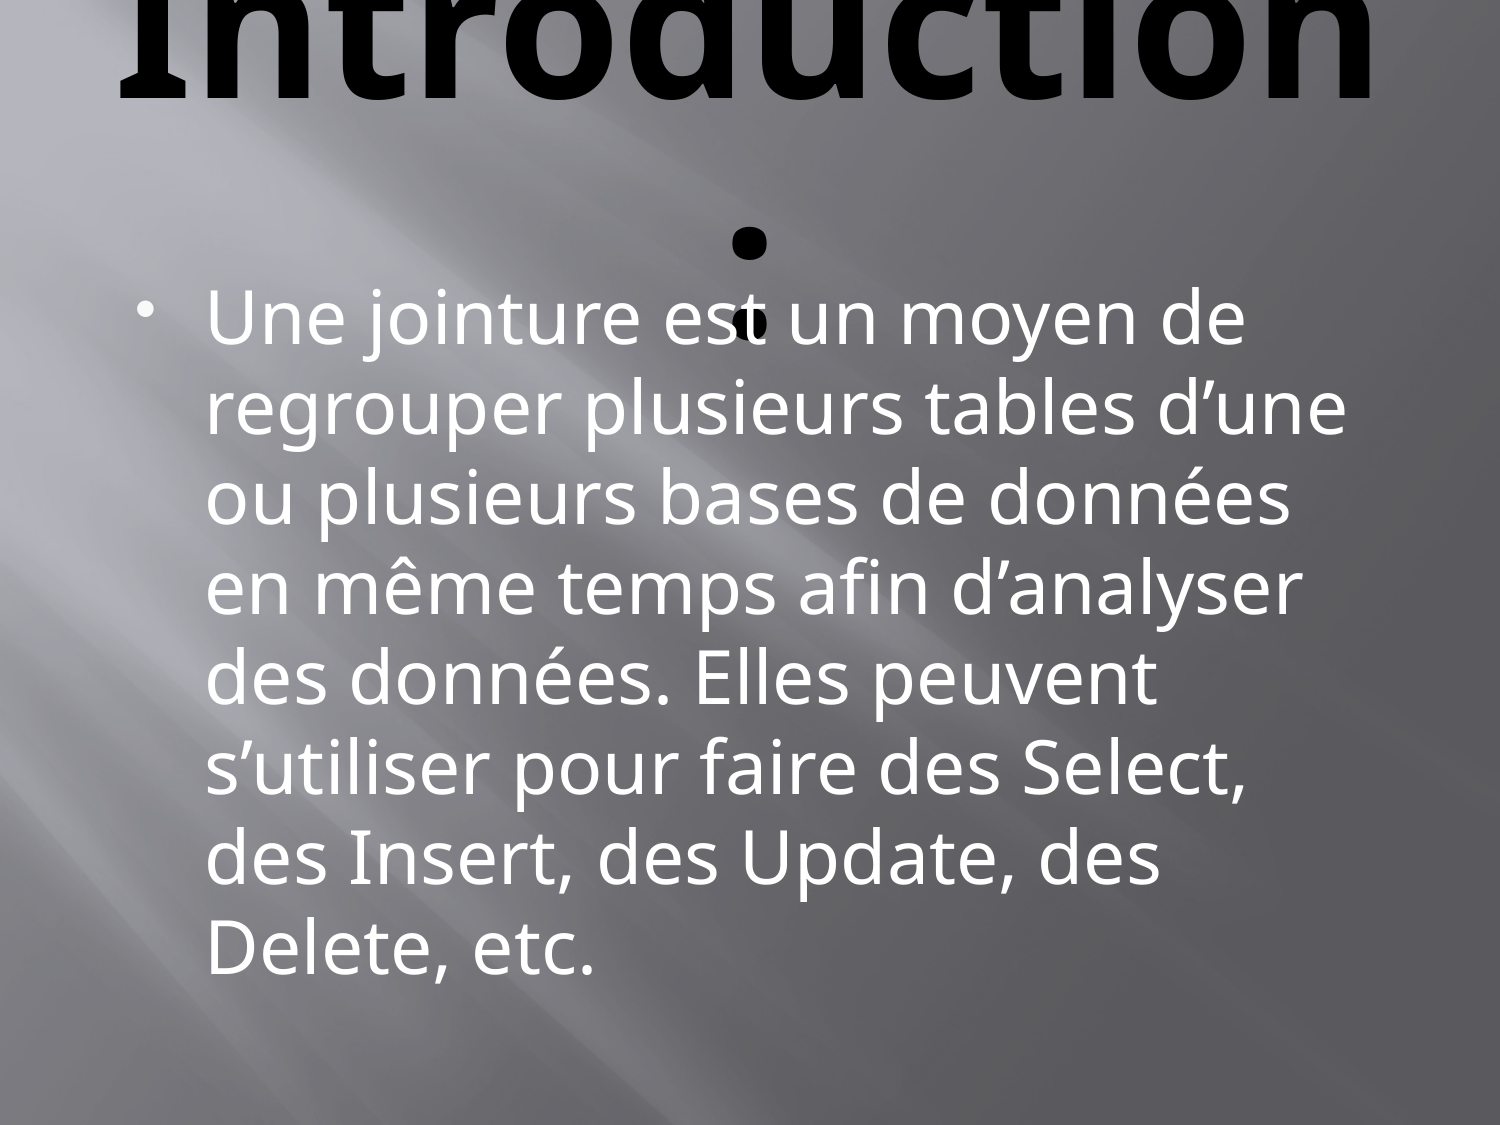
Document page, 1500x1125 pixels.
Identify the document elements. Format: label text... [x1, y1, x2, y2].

list Une jointure est un moyen de regrouper plusieurs tables d’une ou plusieurs bases de données en même temps afin d’analyser des données. Elles peuvent s’utiliser pour faire des Select, des Insert, des Update, des Delete, etc. [99, 262, 1400, 1012]
title Introduction : [75, 45, 1425, 233]
